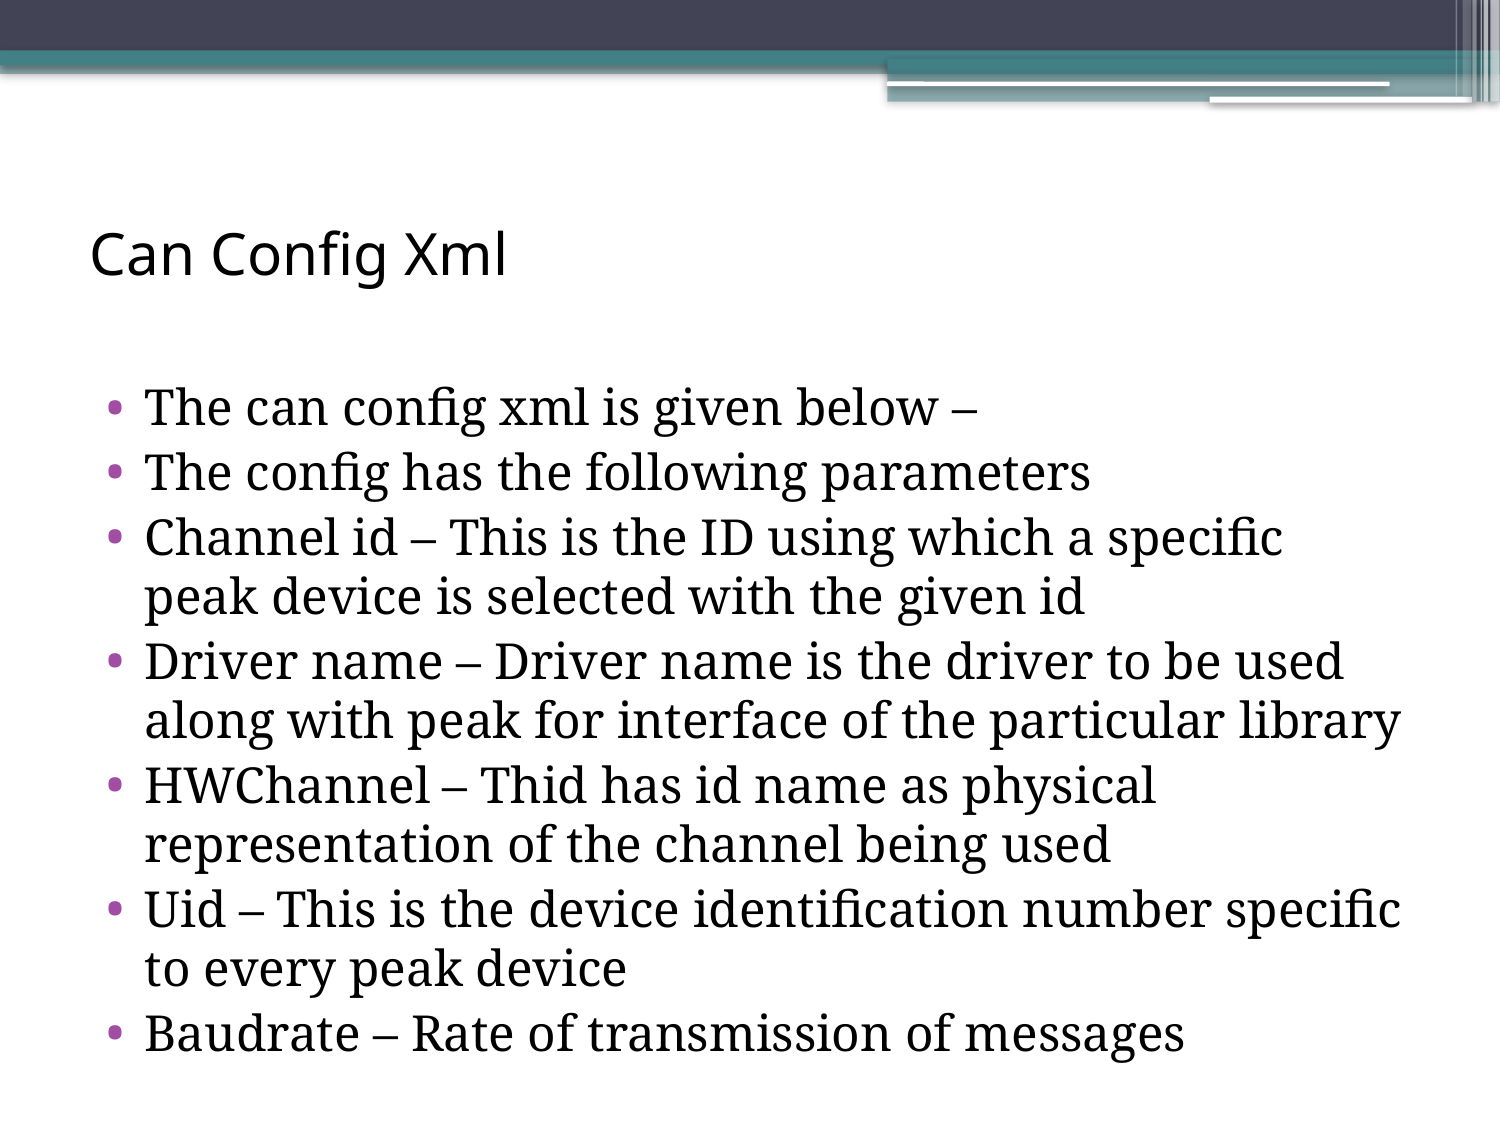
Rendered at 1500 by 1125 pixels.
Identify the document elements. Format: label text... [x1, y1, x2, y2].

list The can config xml is given below – The config has the following parameters Channel id – This is the ID using which a specific peak device is selected with the given id Driver name – Driver name is the driver to be used along with peak for interface of the particular library HWChannel – Thid has id name as physical representation of the channel being used Uid – This is the device identification number specific to every peak device Baudrate – Rate of transmission of messages [75, 368, 1425, 1079]
title Can Config Xml [75, 187, 1425, 363]
